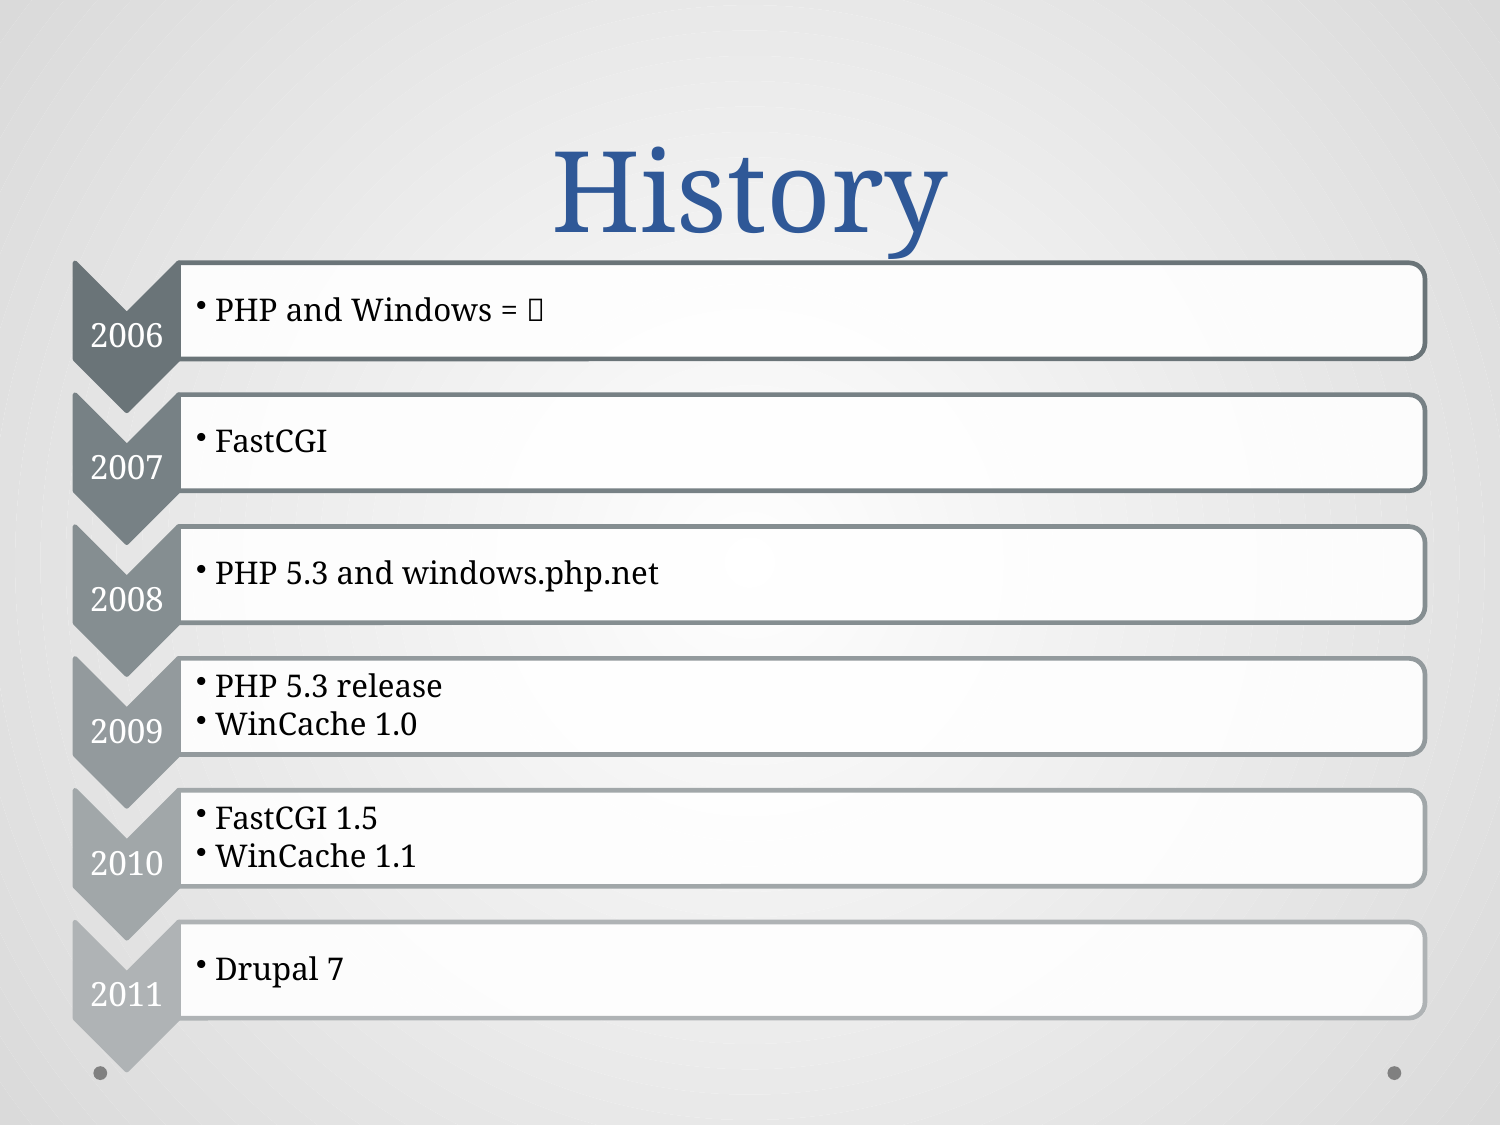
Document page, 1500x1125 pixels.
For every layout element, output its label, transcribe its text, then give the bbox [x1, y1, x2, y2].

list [74, 262, 1426, 1071]
title History [75, 0, 1425, 261]
